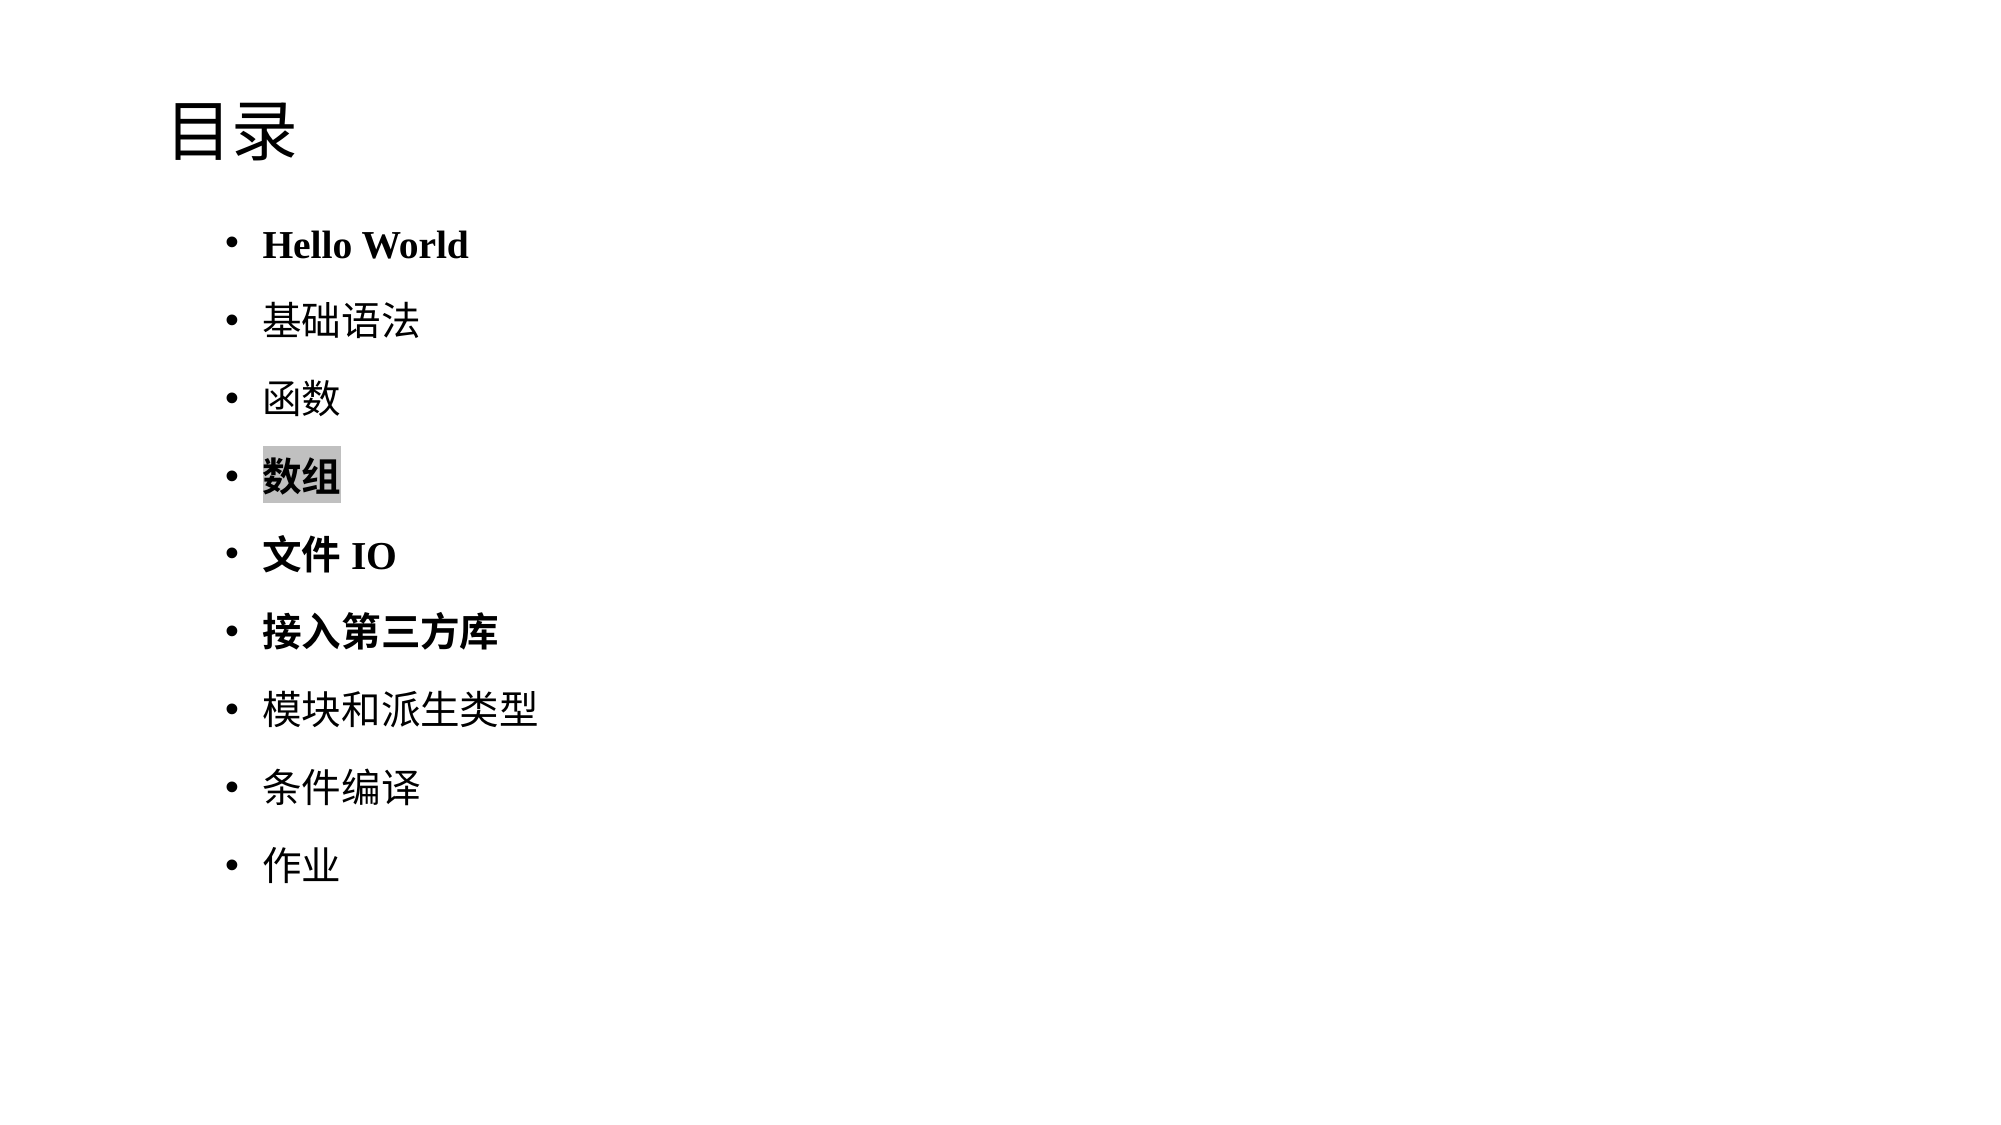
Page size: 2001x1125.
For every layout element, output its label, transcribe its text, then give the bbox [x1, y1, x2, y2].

title 目录 [0, 61, 1725, 207]
list Hello World 基础语法 函数 数组 文件IO 接入第三方库 模块和派生类型 条件编译 作业 [210, 201, 1935, 990]
